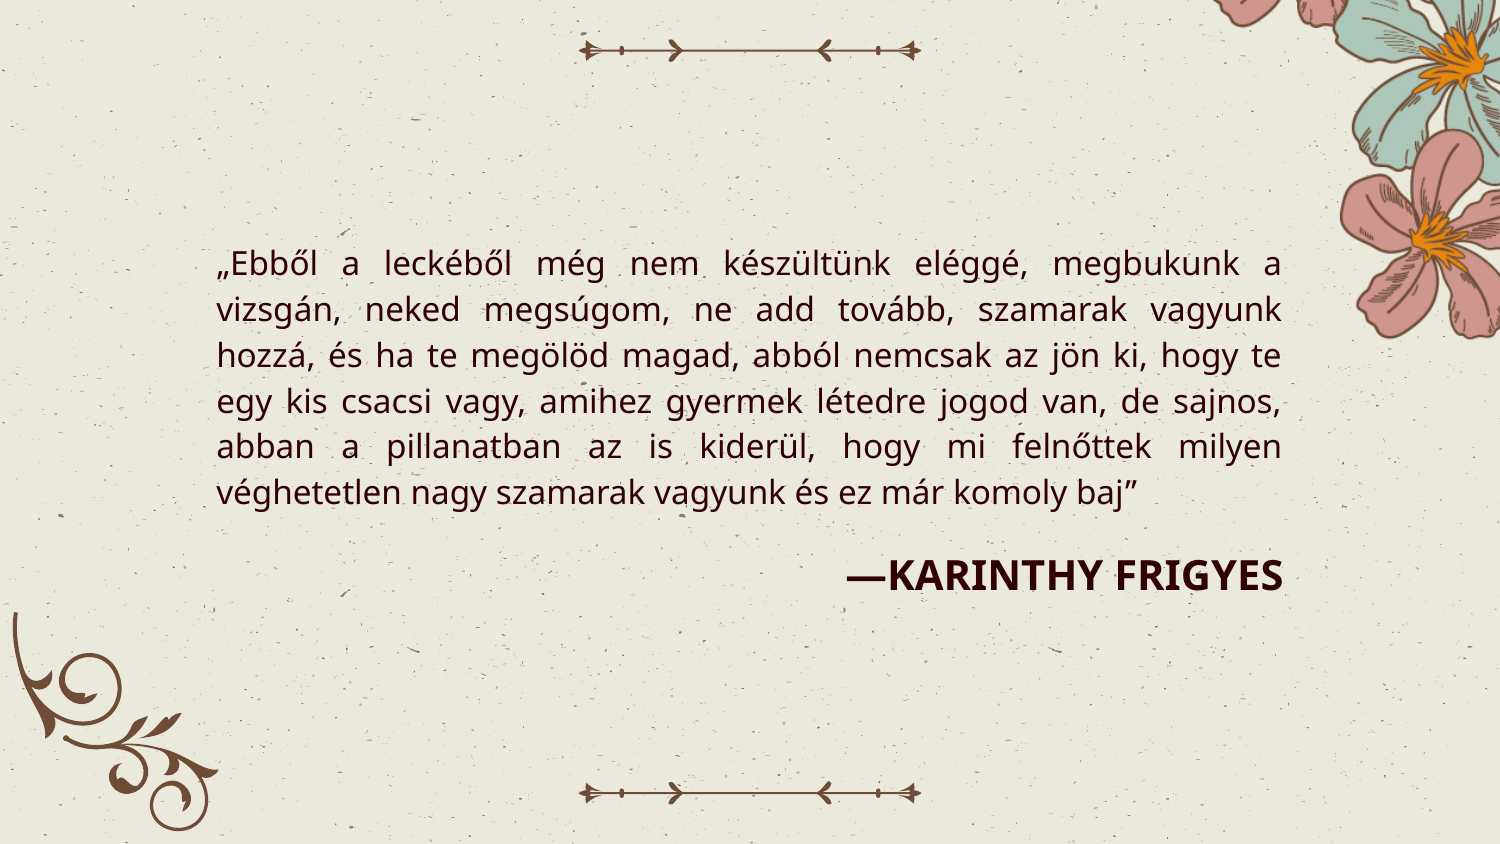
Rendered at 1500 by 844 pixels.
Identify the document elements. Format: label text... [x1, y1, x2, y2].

title —KARINTHY FRIGYES [201, 526, 1299, 614]
picture [0, 0, 1500, 844]
subtitle „Ebből a leckéből még nem készültünk eléggé, megbukunk a vizsgán, neked megsúgom, ne add tovább, szamarak vagyunk hozzá, és ha te megölöd magad, abból nemcsak az jön ki, hogy te egy kis csacsi vagy, amihez gyermek létedre jogod van, de sajnos, abban a pillanatban az is kiderül, hogy mi felnőttek milyen véghetetlen nagy szamarak vagyunk és ez már komoly baj” [201, 229, 1299, 526]
